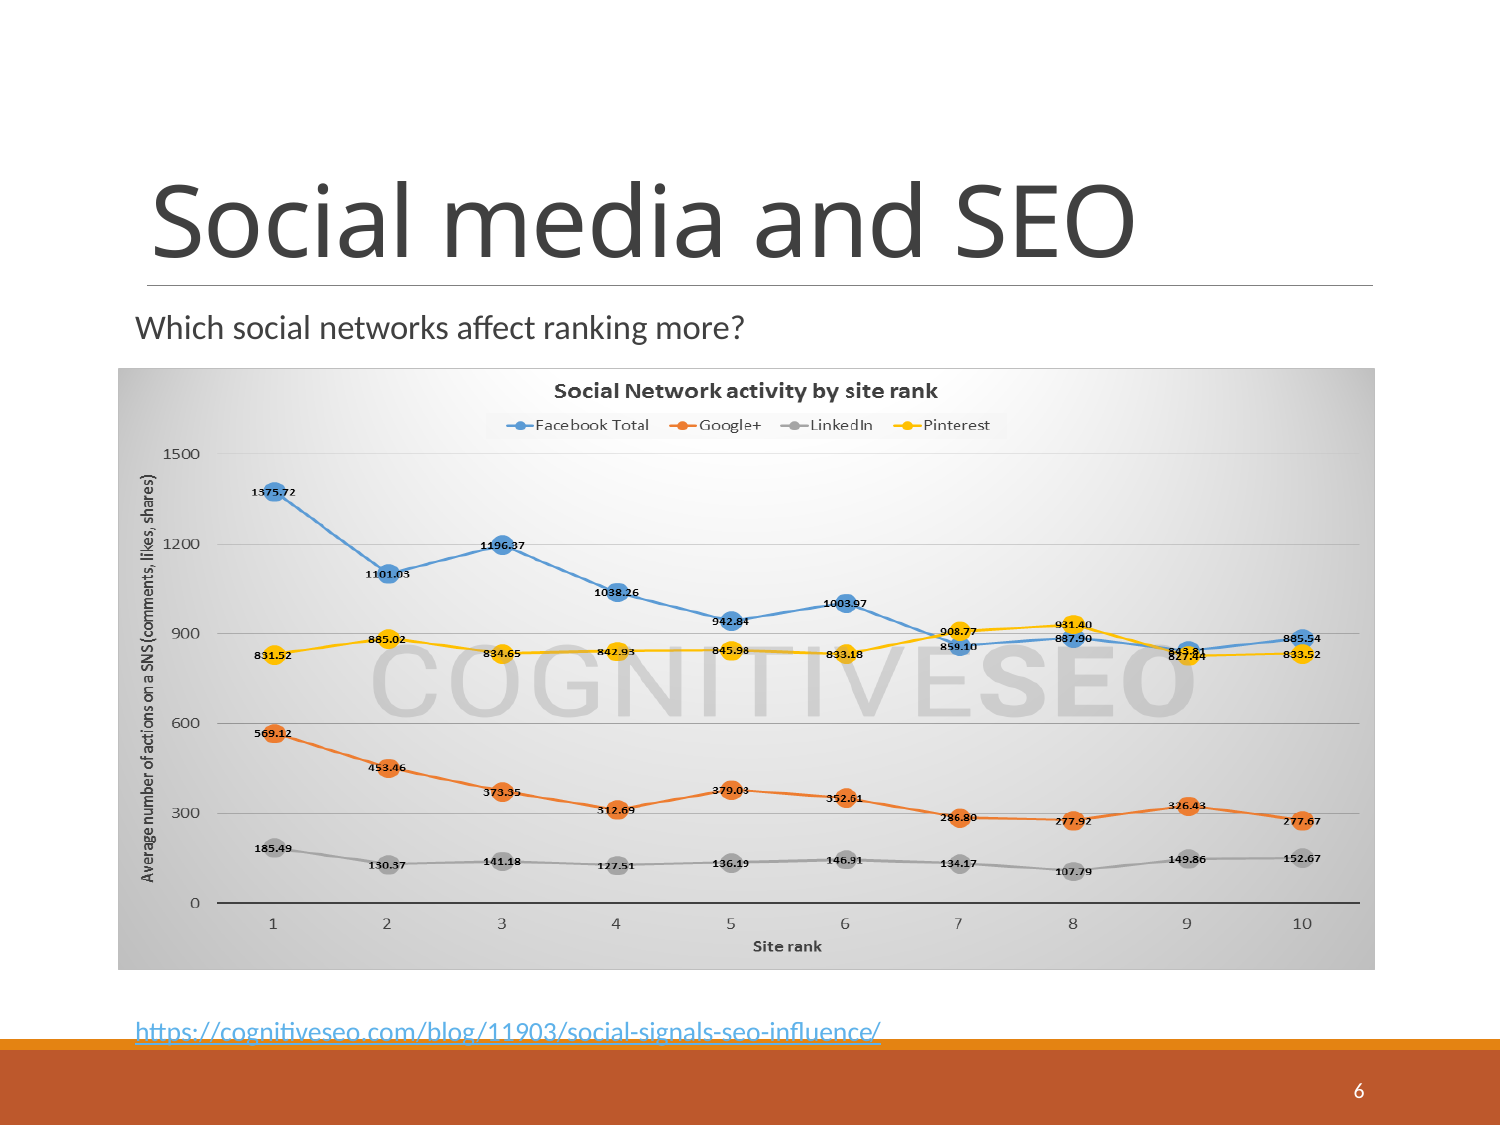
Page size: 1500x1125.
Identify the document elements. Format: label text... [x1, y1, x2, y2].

list Which social networks affect ranking more? https://cognitiveseo.com/blog/11903/social-signals-seo-influence/ [135, 980, 1373, 1060]
slide_number 6 [1218, 1059, 1380, 1120]
picture [111, 363, 1380, 973]
title Social media and SEO [135, 47, 1373, 285]
list Which social networks affect ranking more? https://cognitiveseo.com/blog/11903/social-signals-seo-influence/ [135, 302, 1373, 361]
